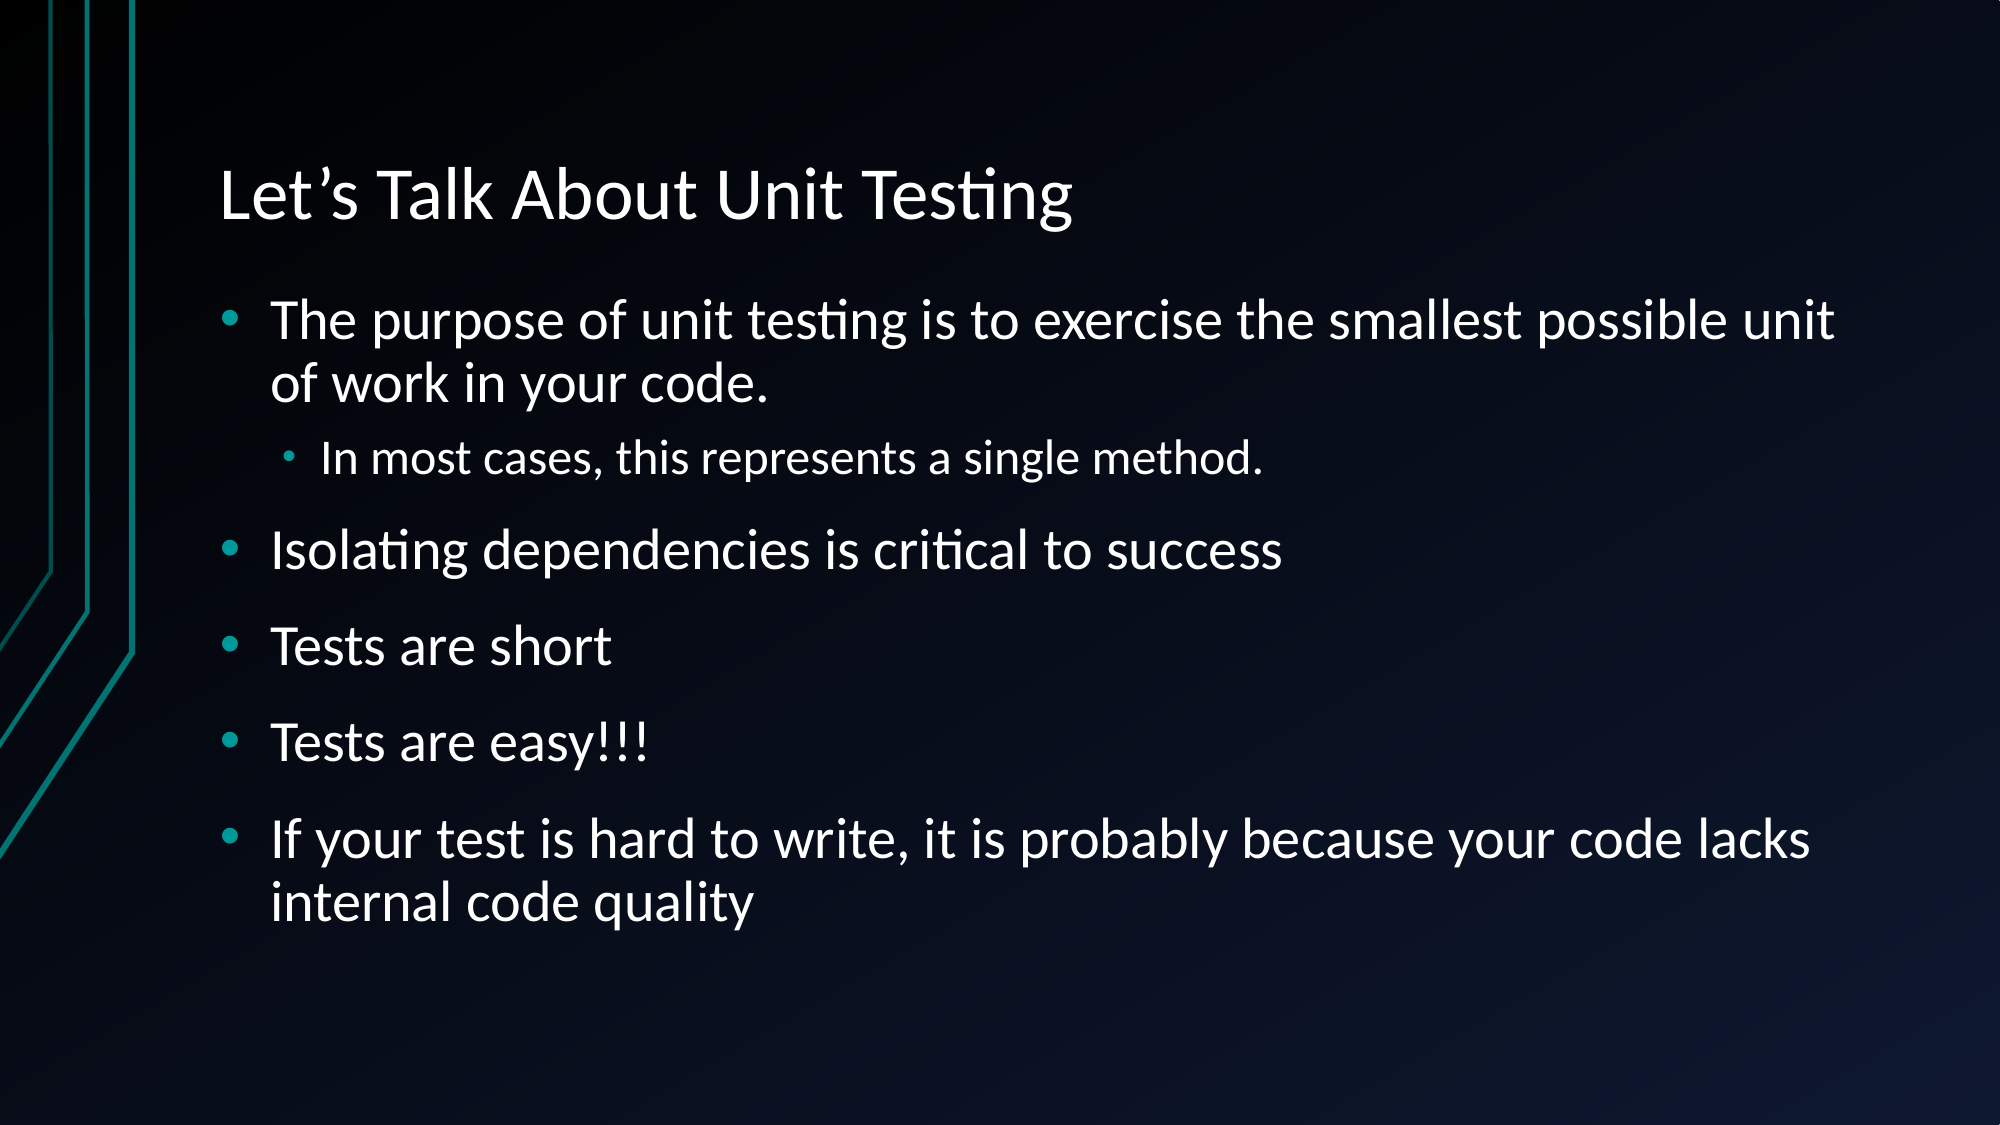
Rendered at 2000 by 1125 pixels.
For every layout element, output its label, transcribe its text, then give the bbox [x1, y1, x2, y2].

title Let’s Talk About Unit Testing [199, 45, 1900, 246]
list The purpose of unit testing is to exercise the smallest possible unit of work in your code. In most cases, this represents a single method. Isolating dependencies is critical to success Tests are short Tests are easy!!! If your test is hard to write, it is probably because your code lacks internal code quality [199, 279, 1900, 1012]
